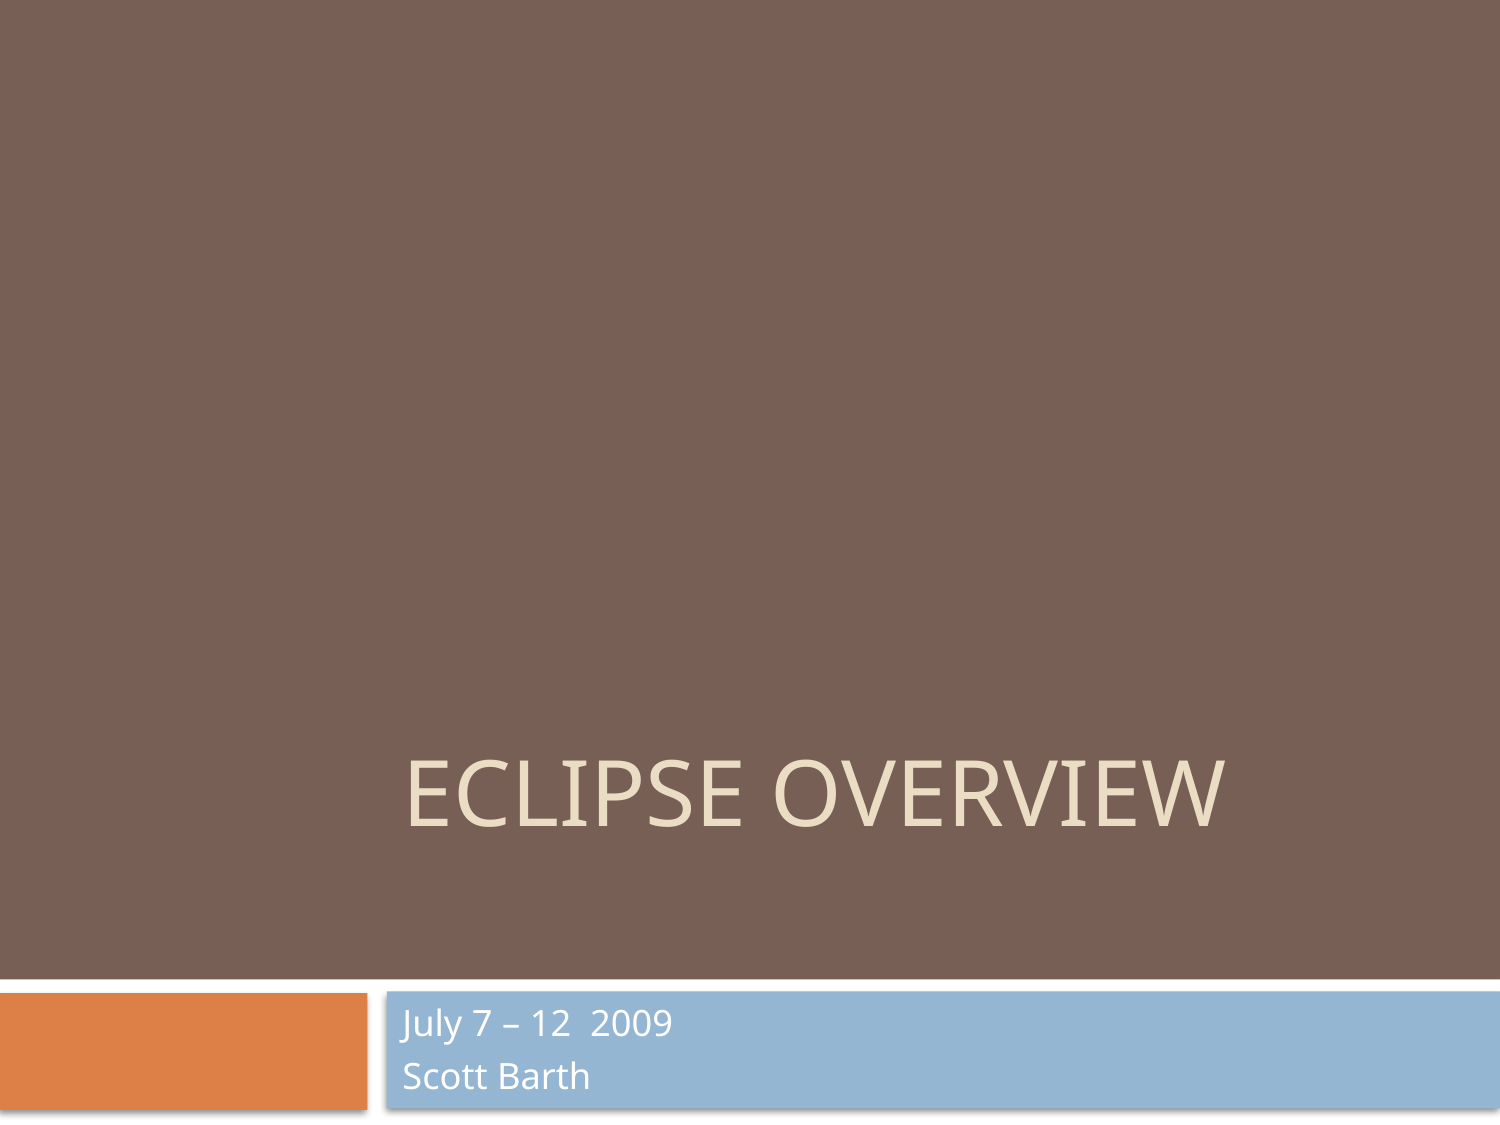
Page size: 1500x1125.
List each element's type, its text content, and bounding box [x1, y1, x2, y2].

title Eclipse overview [387, 662, 1450, 963]
subtitle July 7 – 12 2009 Scott Barth [387, 992, 1488, 1105]
